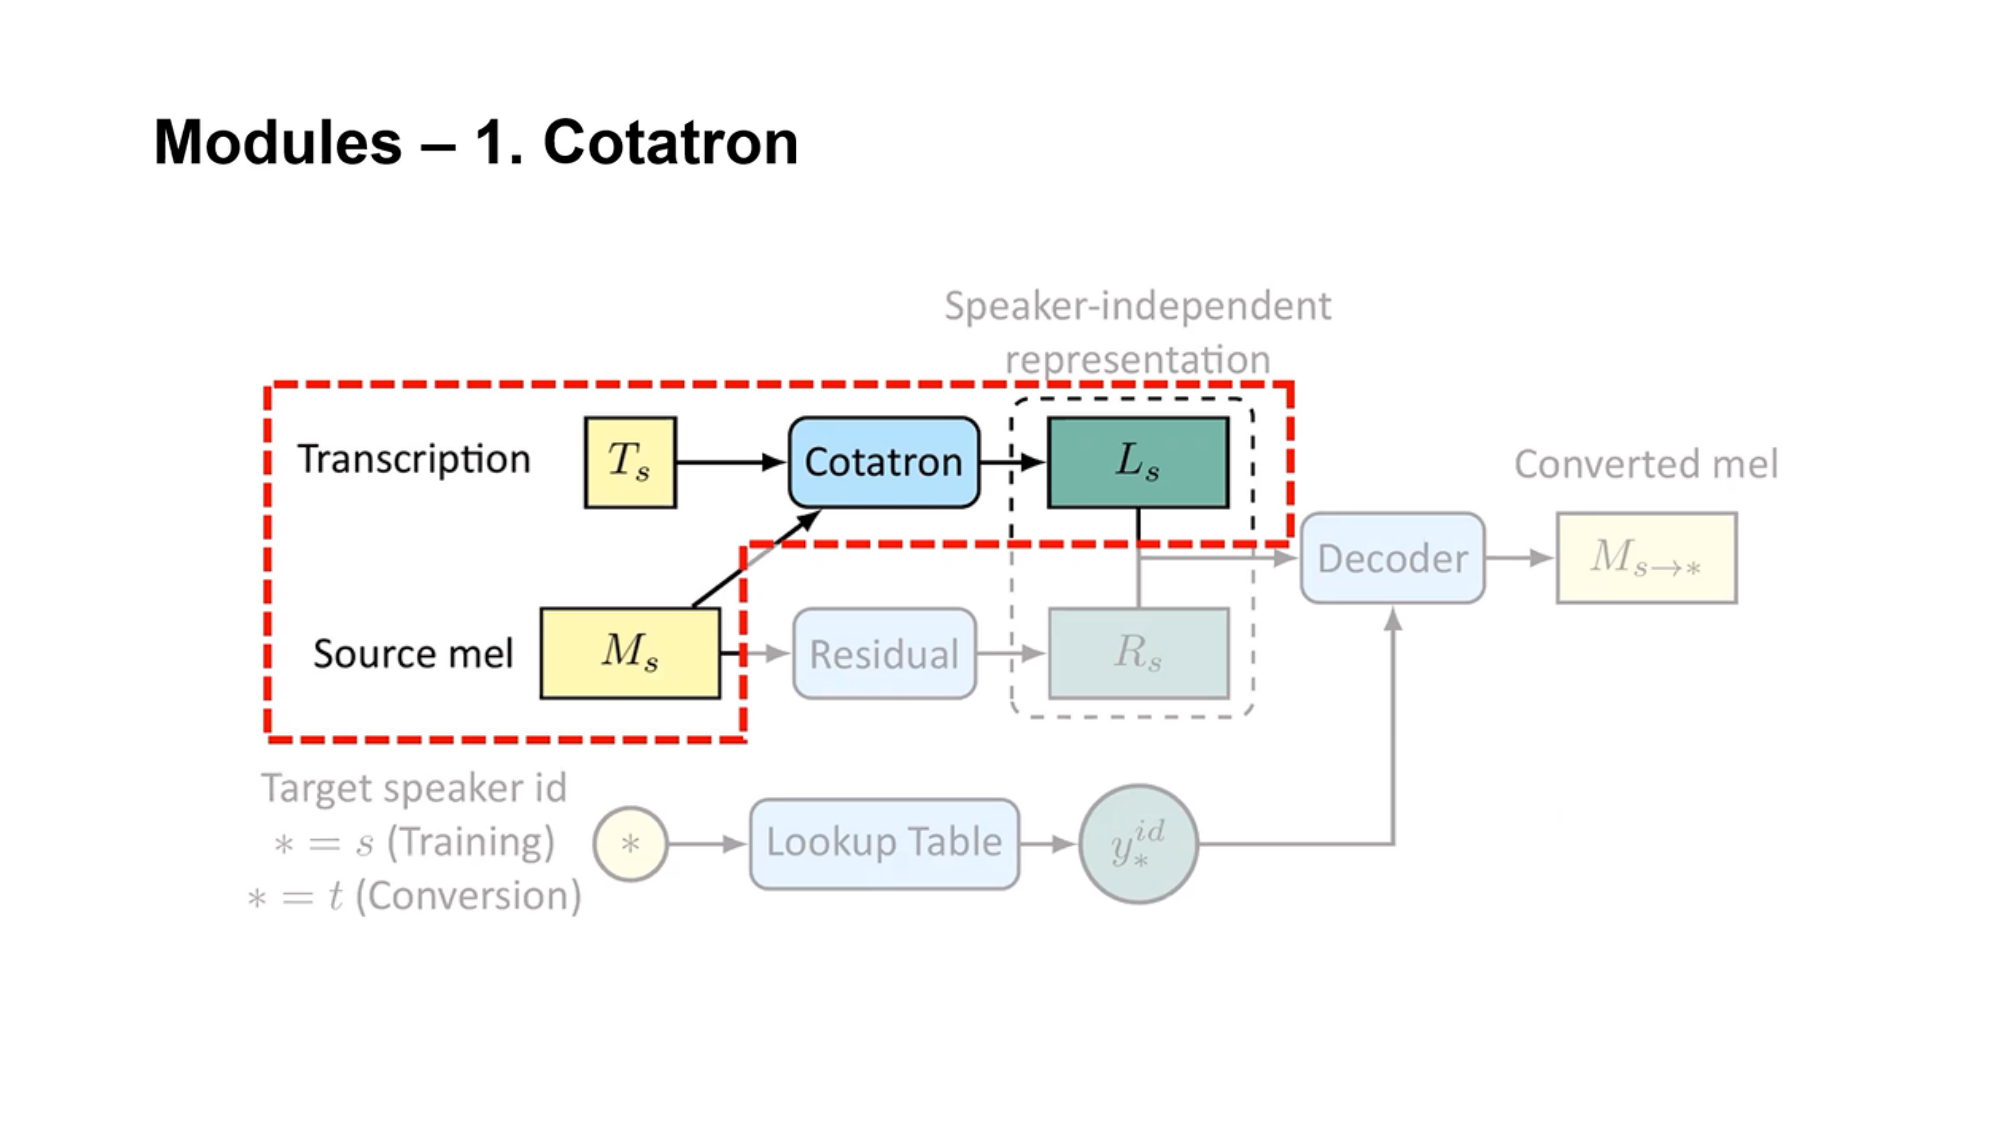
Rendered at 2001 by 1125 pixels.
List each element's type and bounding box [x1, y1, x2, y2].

picture [138, 98, 845, 181]
picture [230, 263, 1807, 952]
